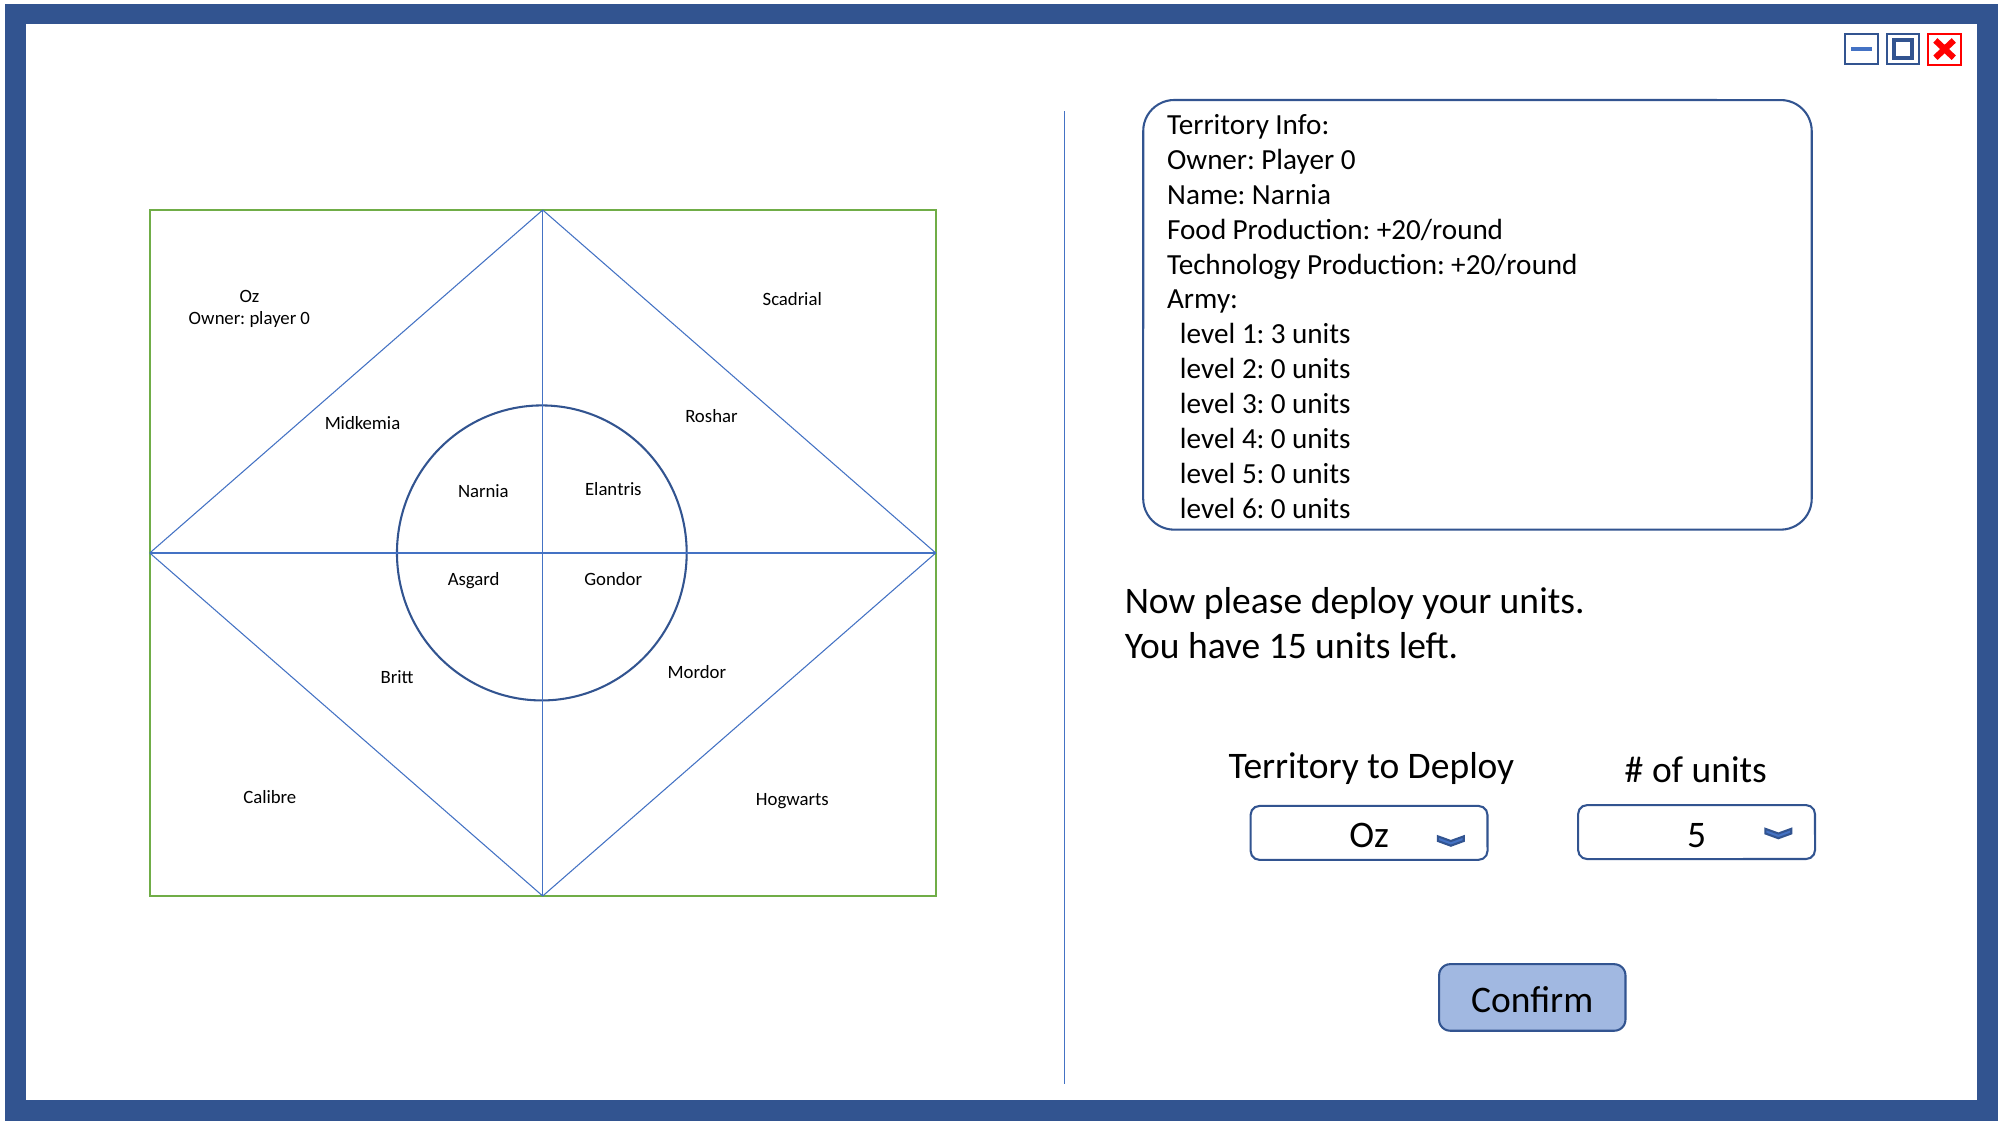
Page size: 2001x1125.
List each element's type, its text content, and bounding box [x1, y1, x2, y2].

text_box Oz [1249, 804, 1489, 861]
text_box # of units [1532, 737, 1860, 798]
text_box Now please deploy your units. You have 15 units left. [1109, 568, 1962, 714]
text_box [15, 13, 1988, 1112]
text_box [1764, 827, 1793, 840]
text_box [149, 209, 936, 896]
text_box Confirm [1438, 963, 1627, 1032]
text_box 5 [1577, 804, 1817, 861]
text_box Territory to Deploy [1208, 733, 1535, 794]
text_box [1845, 33, 1961, 65]
text_box Territory Info: Owner: Player 0 Name: Narnia Food Production: +20/round Technology Production: +20/round Army: level 1: 3 units level 2: 0 units level 3: 0 units level 4: 0 units level 5: 0 units level 6: 0 units [1142, 98, 1813, 531]
text_box [1436, 834, 1465, 847]
